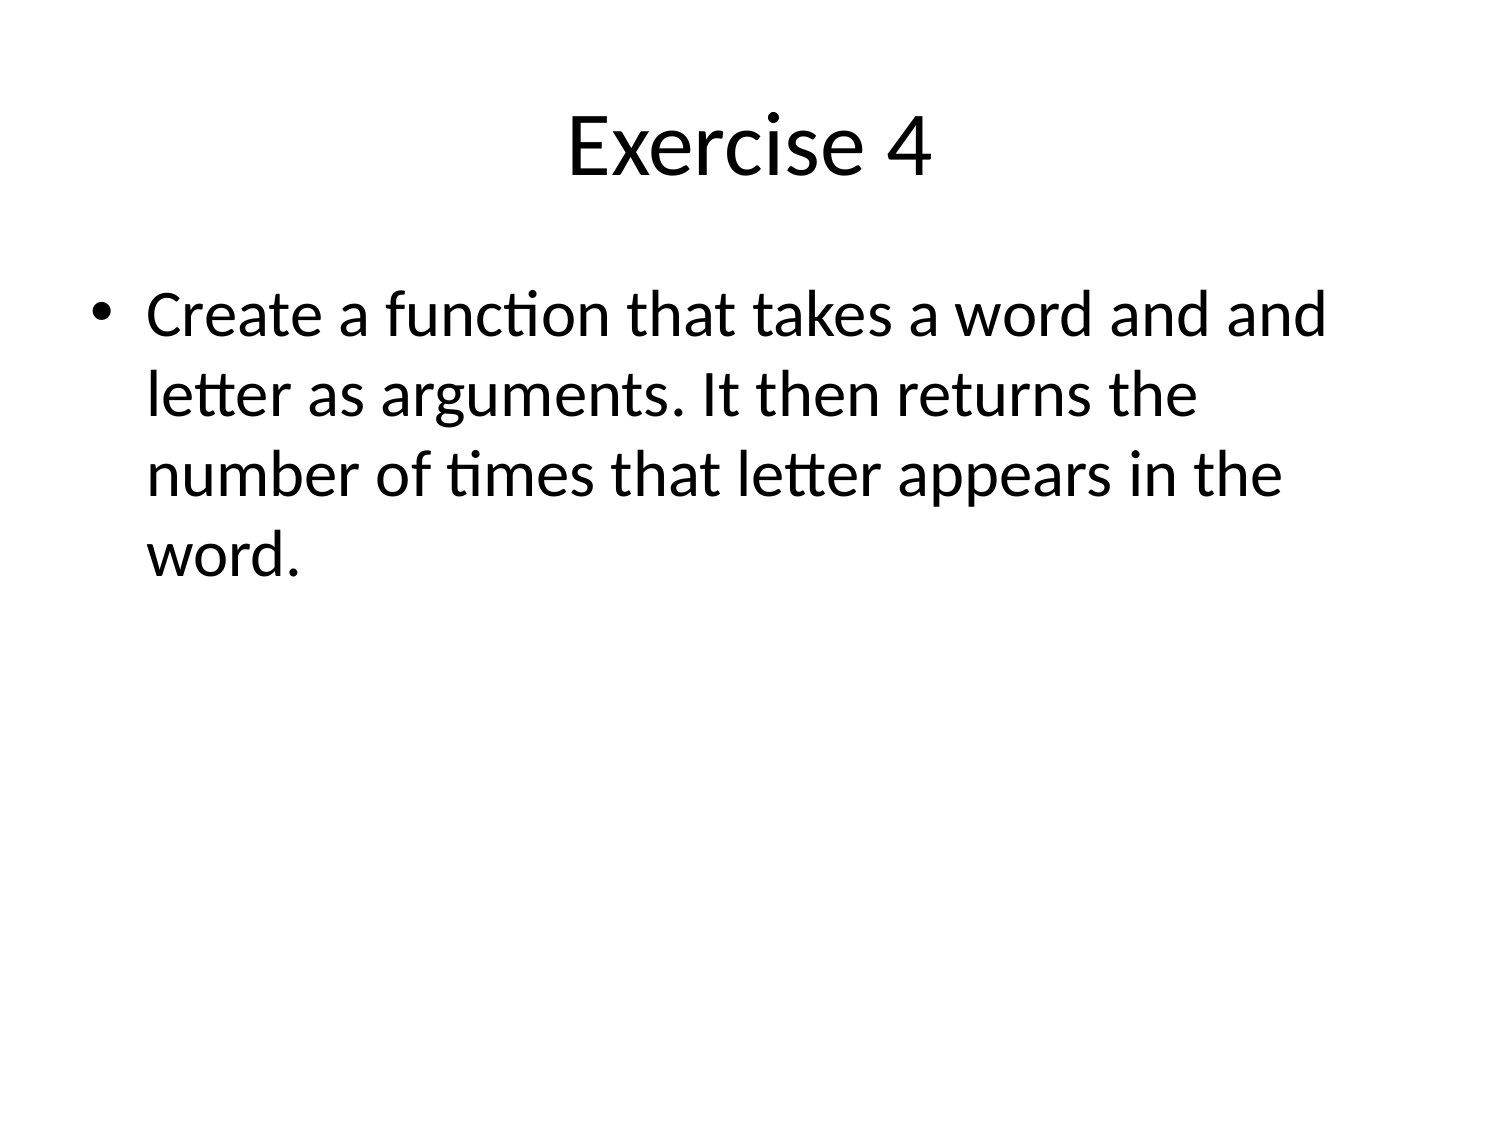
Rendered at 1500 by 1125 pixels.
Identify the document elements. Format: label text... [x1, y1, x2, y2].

list Create a function that takes a word and and letter as arguments. It then returns the number of times that letter appears in the word. [75, 262, 1425, 1005]
title Exercise 4 [75, 45, 1425, 233]
